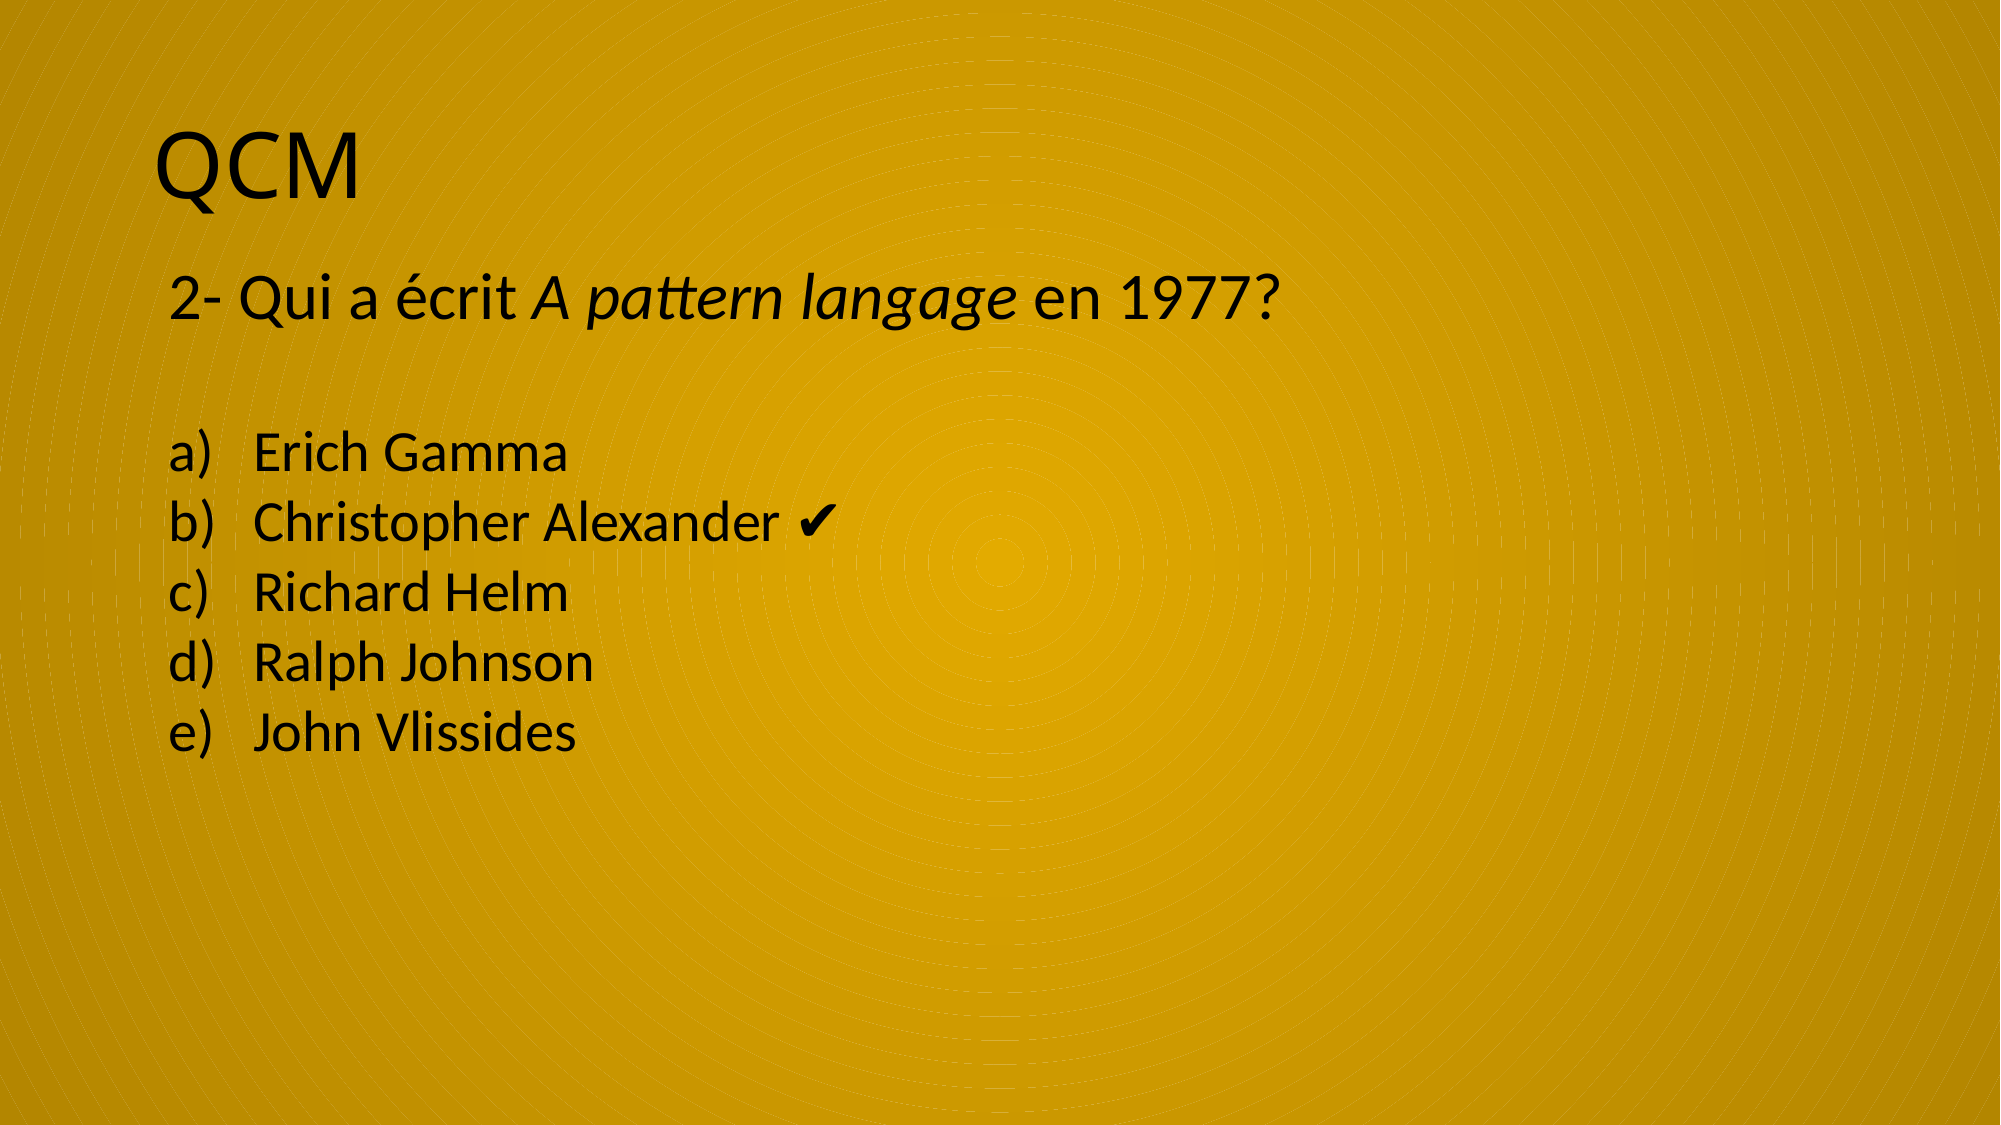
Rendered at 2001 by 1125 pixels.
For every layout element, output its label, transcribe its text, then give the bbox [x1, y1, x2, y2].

title QCM [137, 59, 1863, 278]
text_box 2- Qui a écrit A pattern langage en 1977? Erich Gamma Christopher Alexander ✔ Richard Helm Ralph Johnson John Vlissides [154, 245, 1557, 841]
